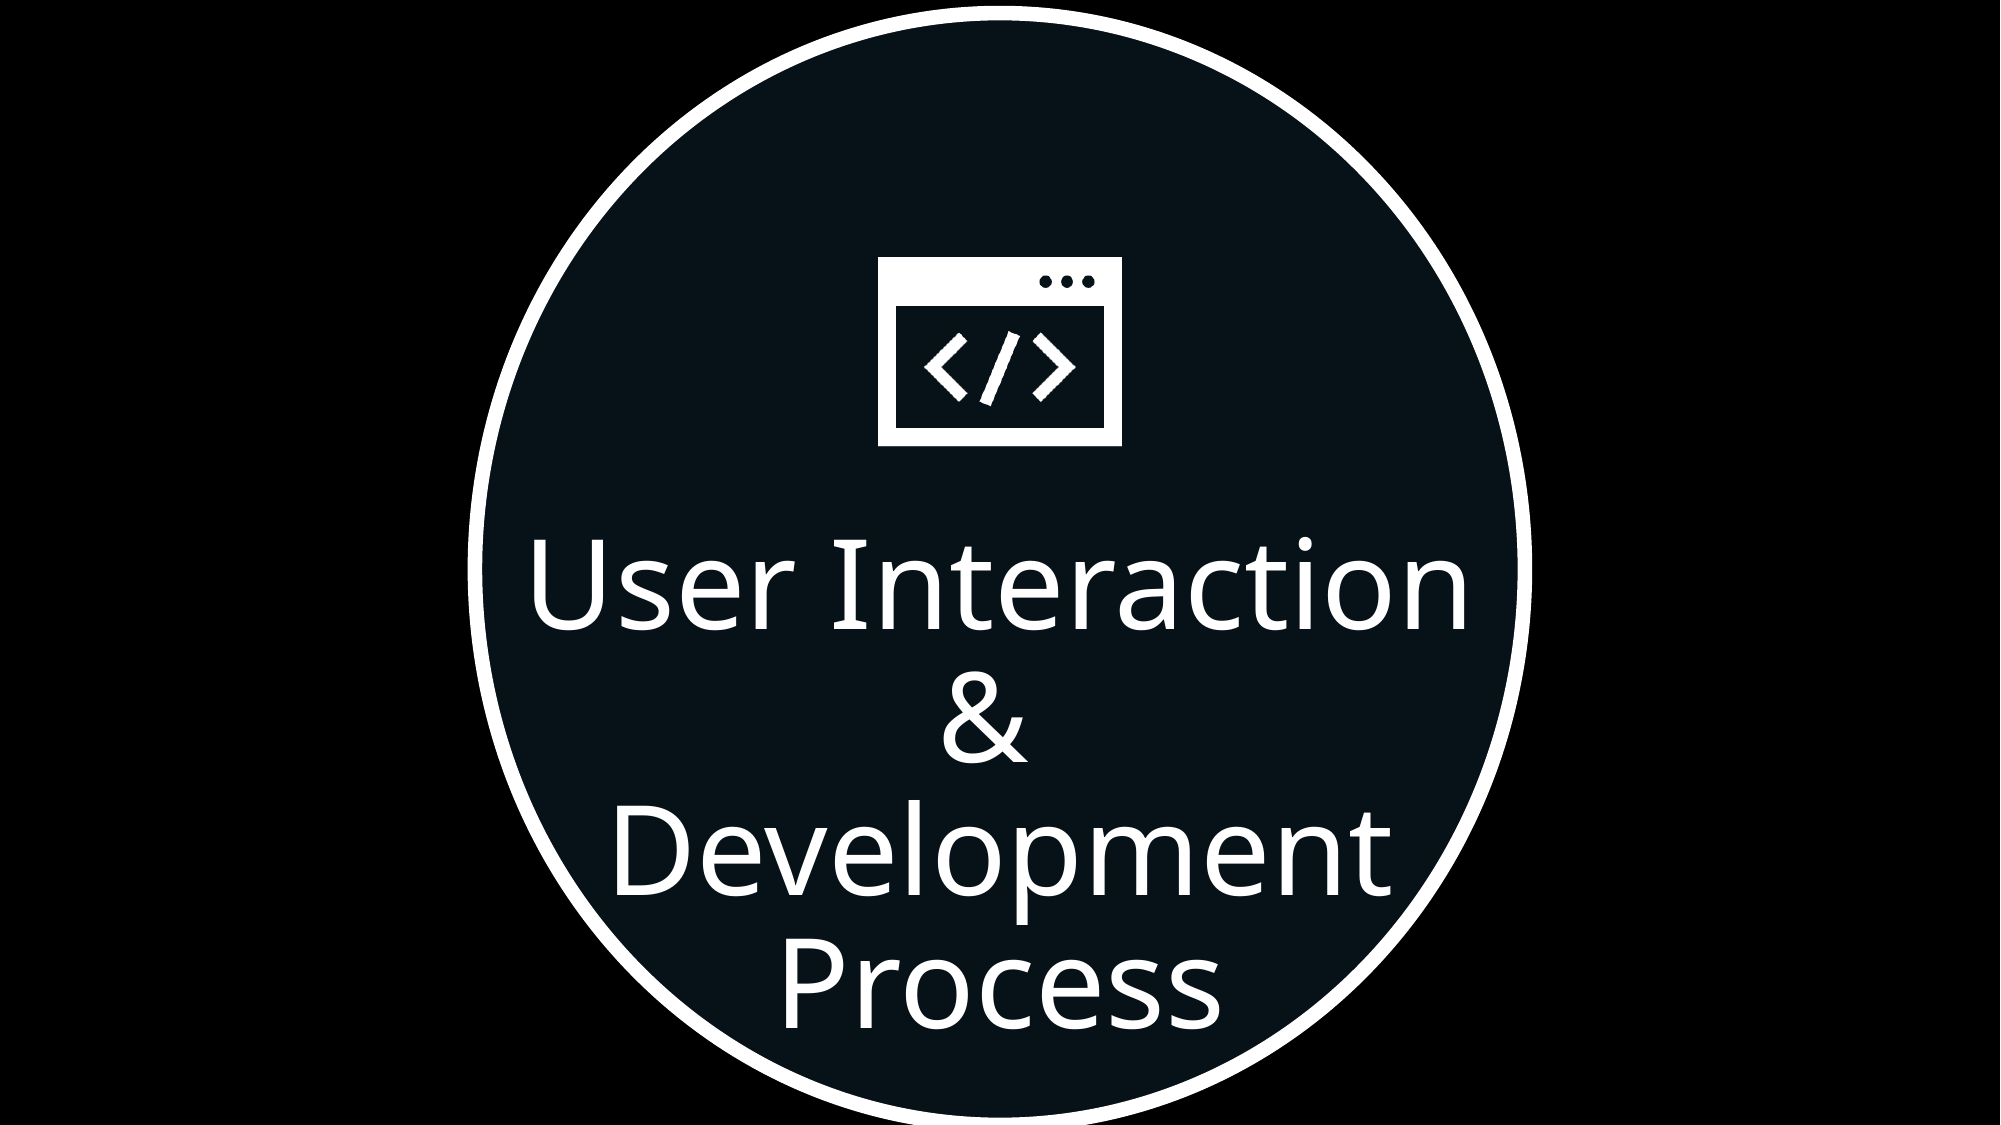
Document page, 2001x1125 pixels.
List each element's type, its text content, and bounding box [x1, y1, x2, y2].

text_box [753, 1061, 1247, 1125]
text_box User Interaction & Development Process [453, 514, 1546, 1061]
picture [853, 205, 1146, 498]
text_box [476, 12, 1524, 514]
